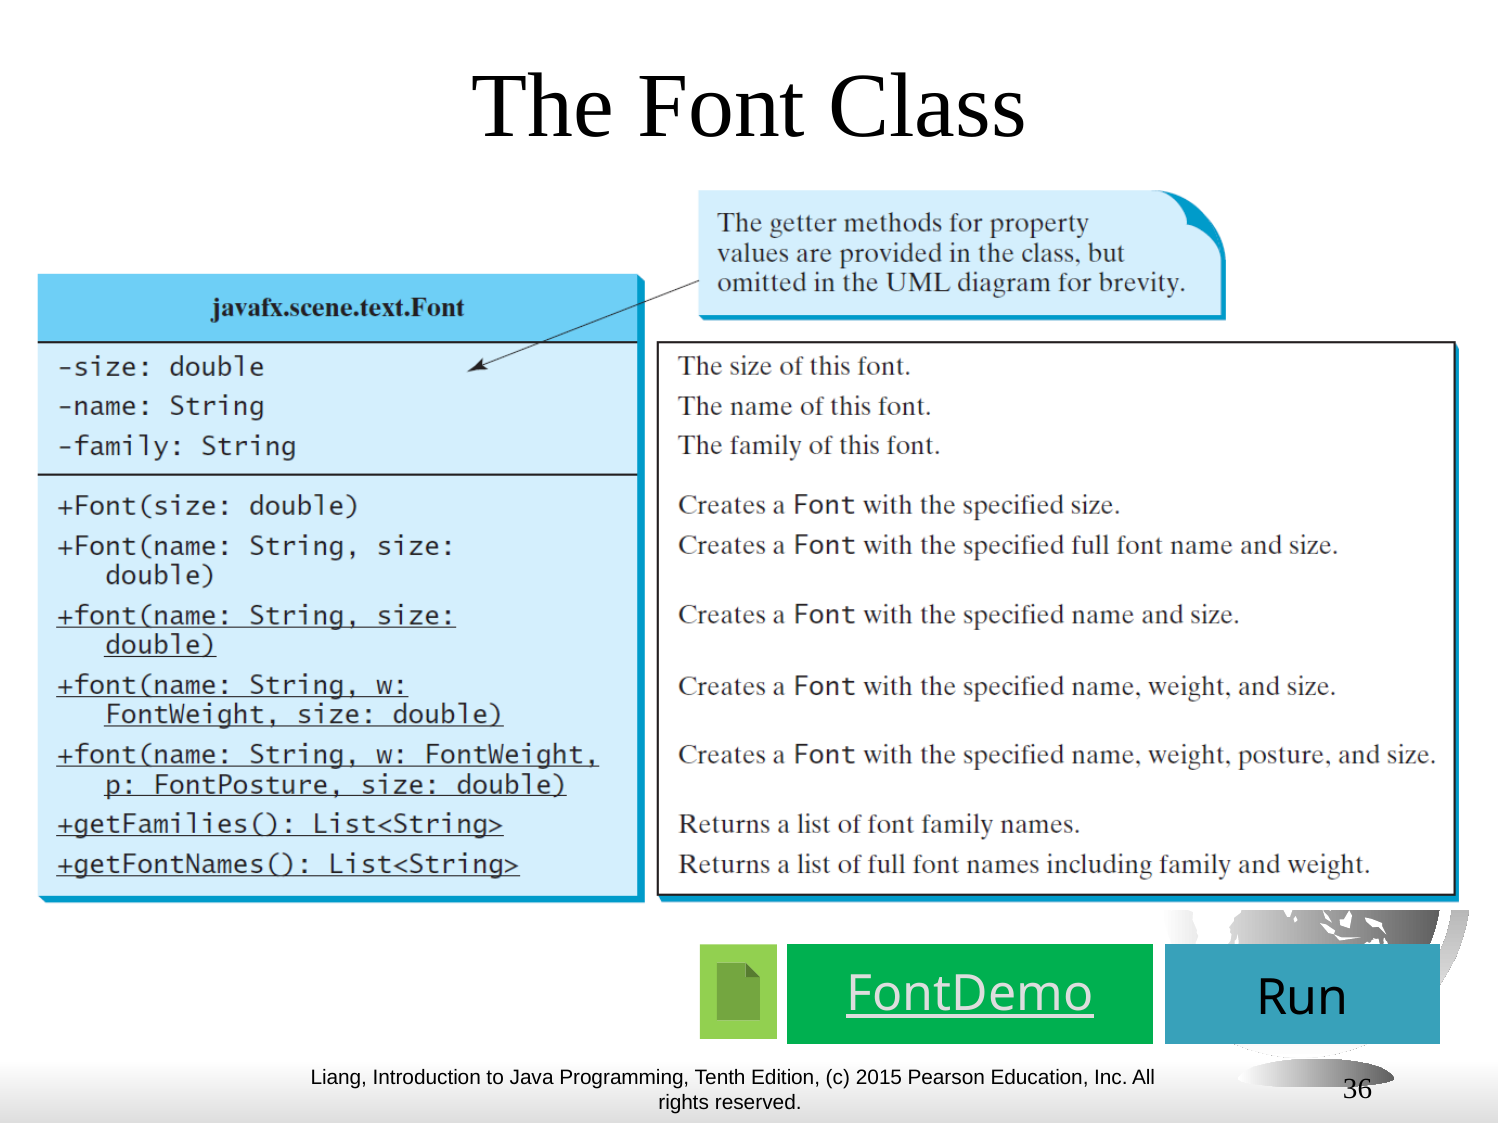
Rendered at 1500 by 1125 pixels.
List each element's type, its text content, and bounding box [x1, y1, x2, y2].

text_box FontDemo [787, 944, 1153, 1045]
picture [28, 174, 1472, 910]
text_box Run [1165, 944, 1441, 1045]
text_box [699, 944, 777, 1039]
slide_number 36 [1074, 1049, 1388, 1125]
title The Font Class [112, 37, 1388, 163]
